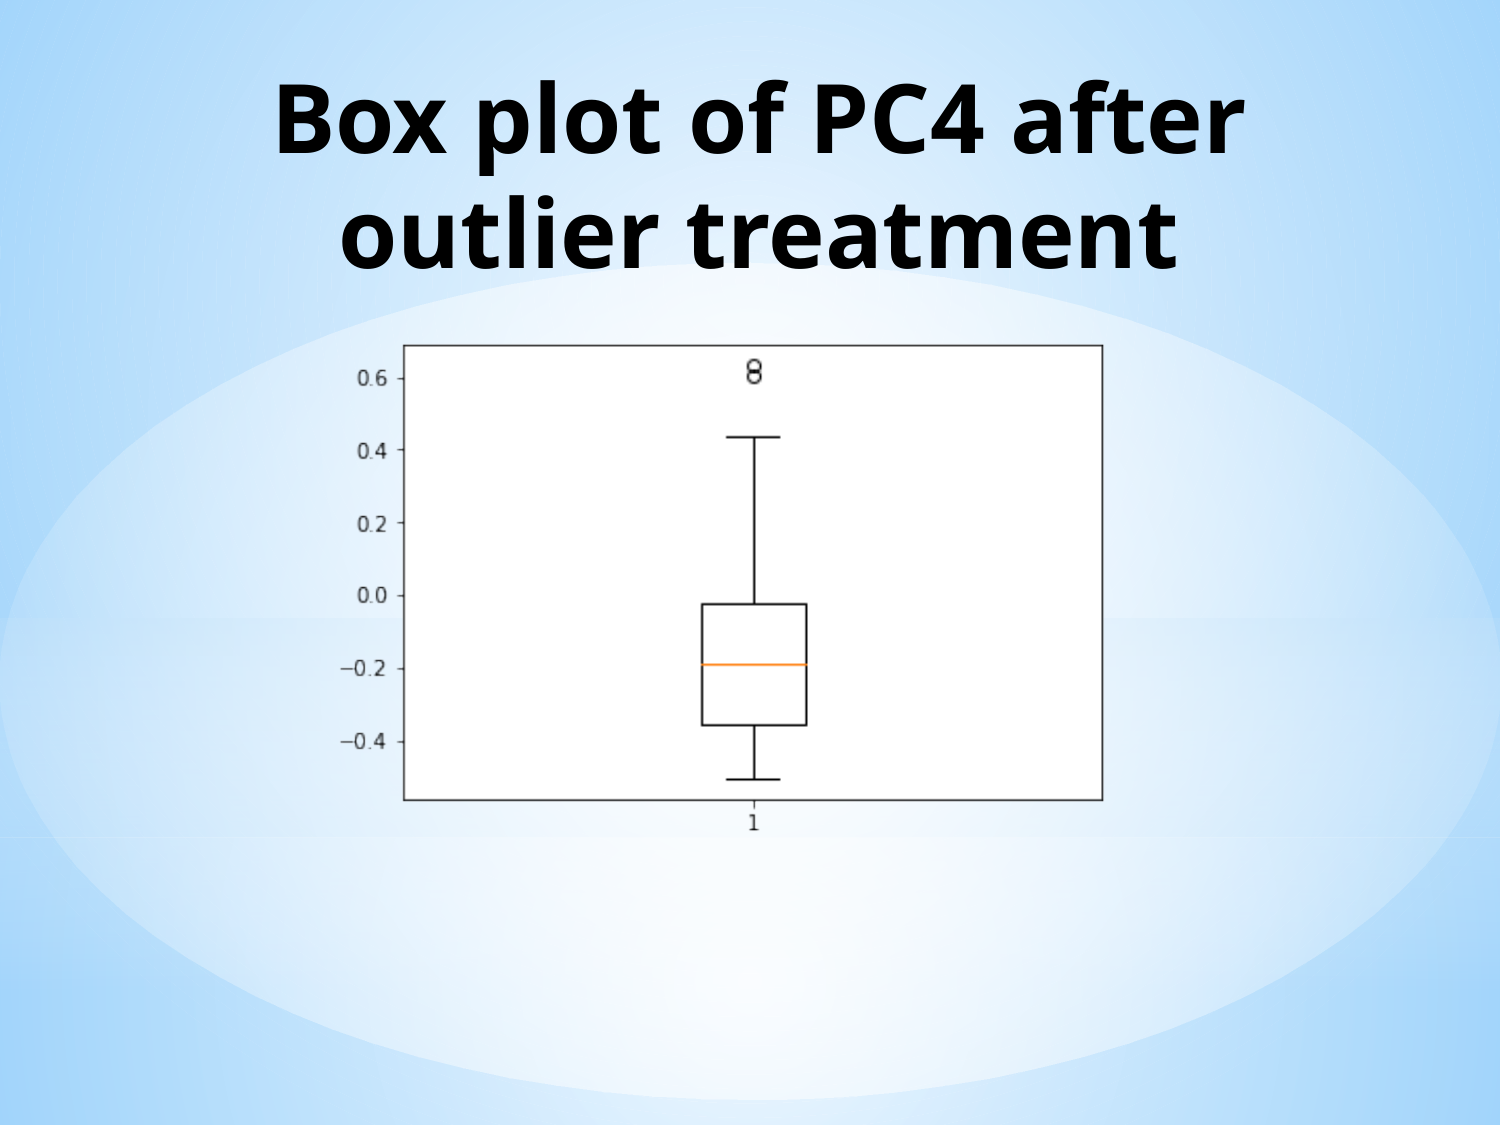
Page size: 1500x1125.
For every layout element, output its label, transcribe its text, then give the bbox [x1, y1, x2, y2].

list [324, 324, 1124, 851]
title Box plot of PC4 after outlier treatment [225, 50, 1294, 238]
